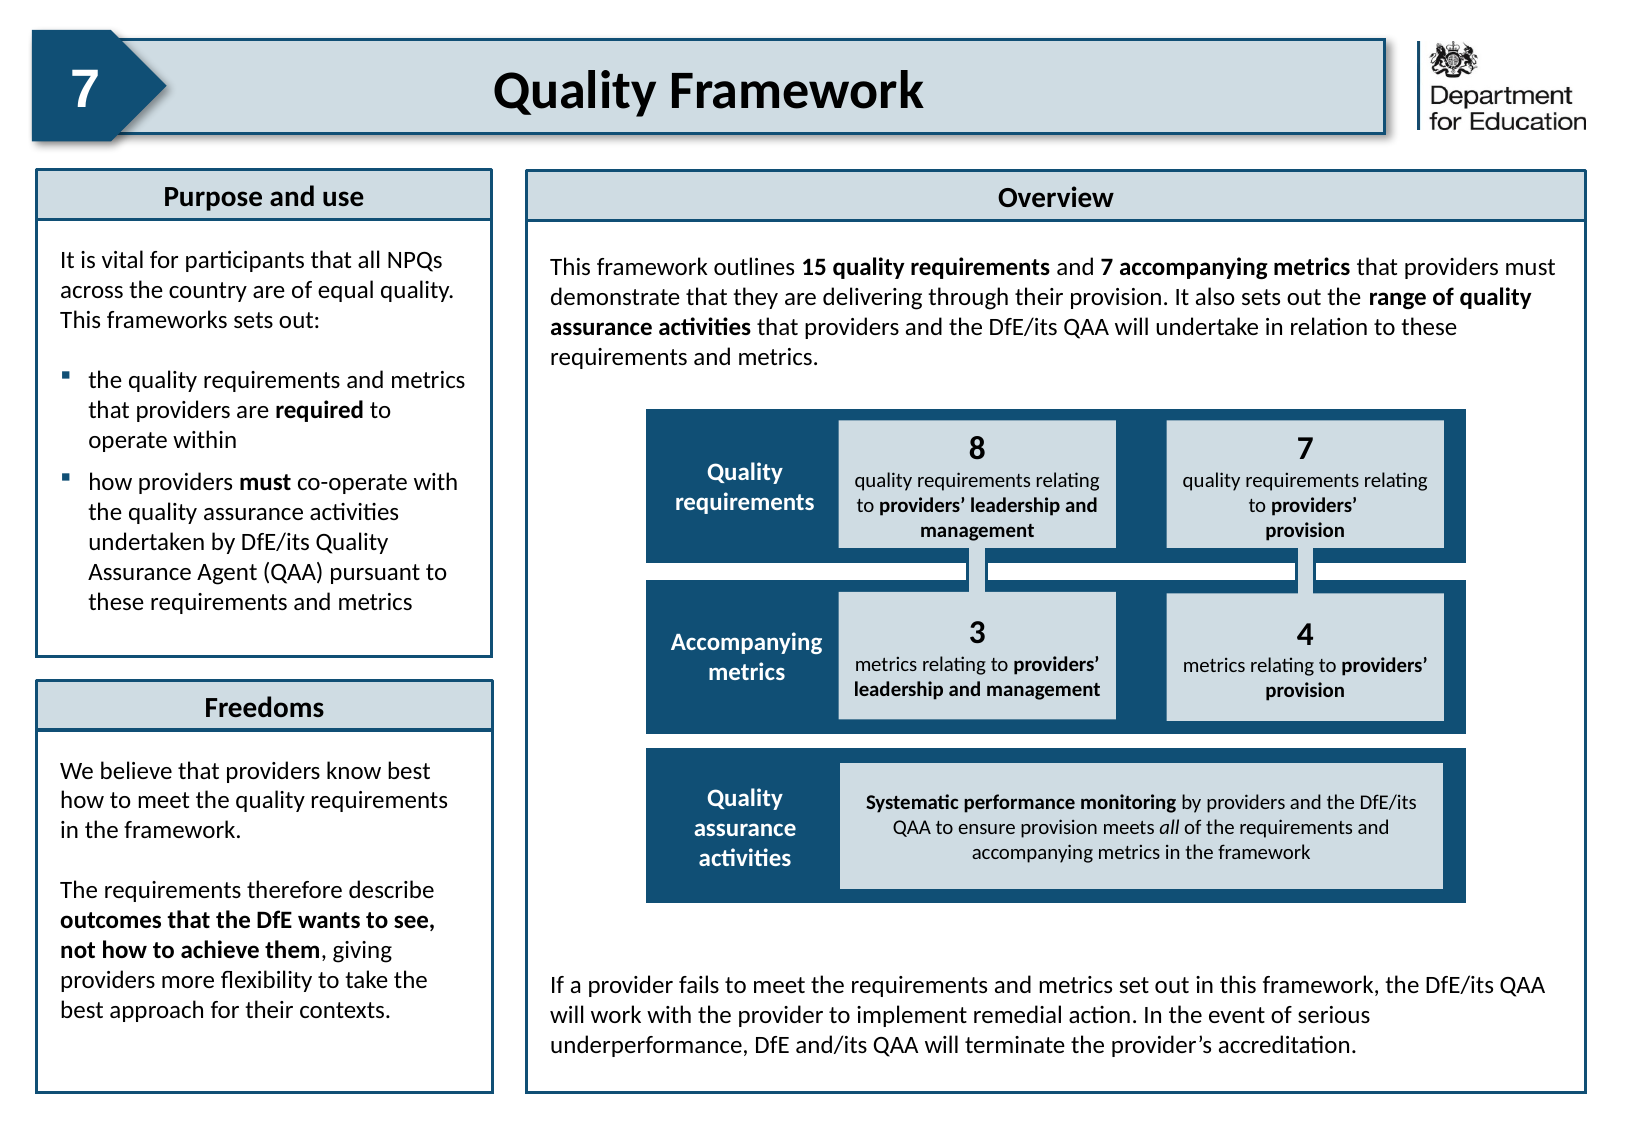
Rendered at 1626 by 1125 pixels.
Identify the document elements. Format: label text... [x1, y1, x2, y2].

text_box 7 [32, 30, 120, 141]
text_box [647, 749, 1465, 902]
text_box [33, 39, 1586, 134]
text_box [526, 169, 1586, 1093]
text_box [36, 169, 492, 657]
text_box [36, 679, 493, 1093]
